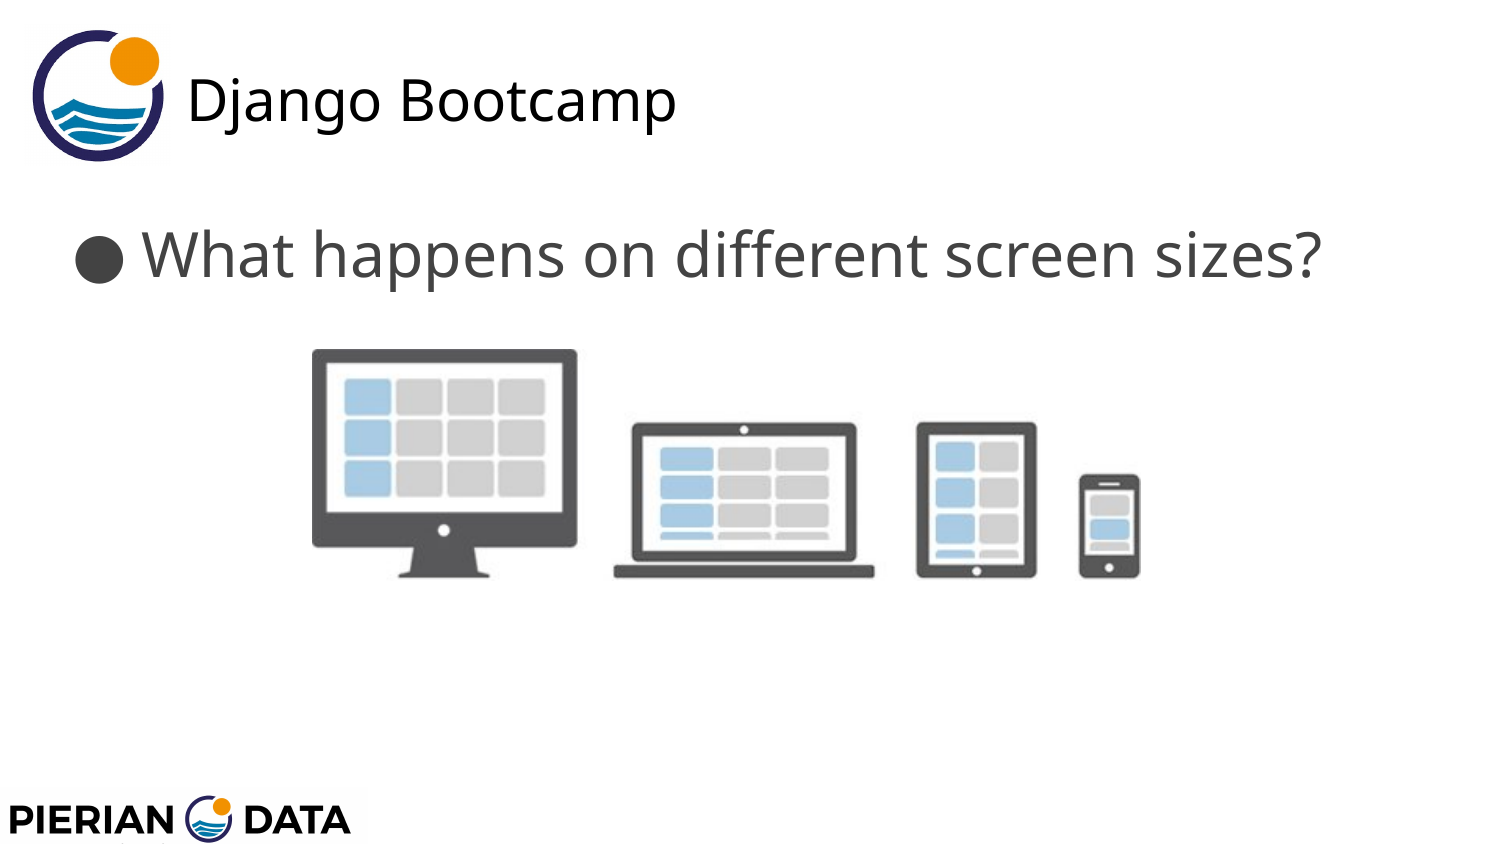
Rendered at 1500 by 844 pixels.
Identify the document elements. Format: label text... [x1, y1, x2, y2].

picture [0, 787, 368, 844]
picture [312, 349, 1142, 581]
title Django Bootcamp [176, 48, 1449, 143]
list What happens on different screen sizes? [51, 189, 1449, 750]
picture [24, 24, 172, 167]
